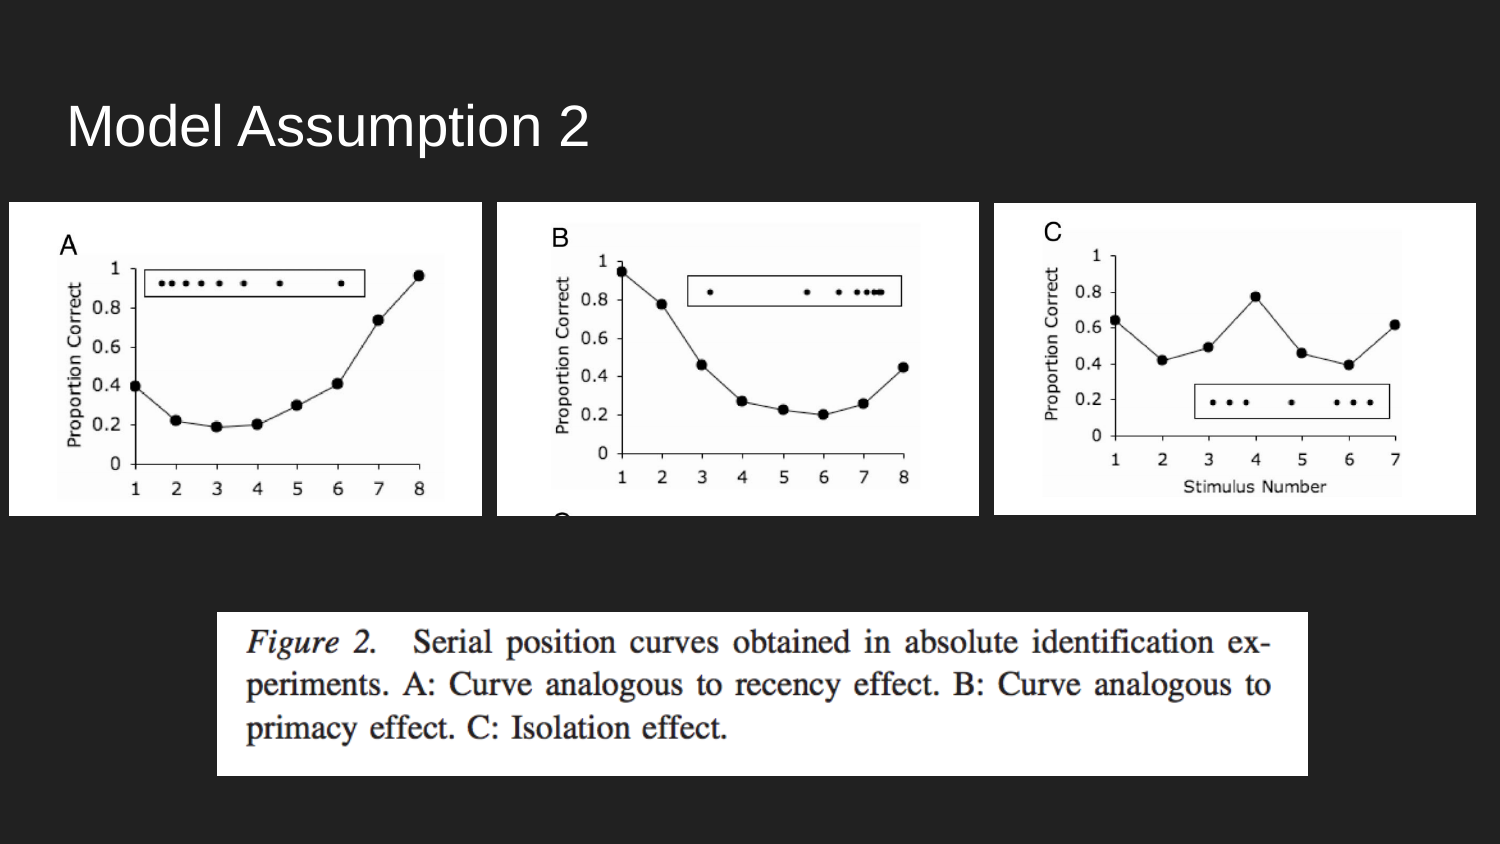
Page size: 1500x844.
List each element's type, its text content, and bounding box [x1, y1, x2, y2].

picture [217, 612, 1308, 777]
list [51, 189, 1449, 750]
title Model Assumption 2 [51, 72, 1449, 167]
picture [994, 203, 1476, 516]
picture [8, 202, 482, 517]
picture [497, 202, 979, 517]
